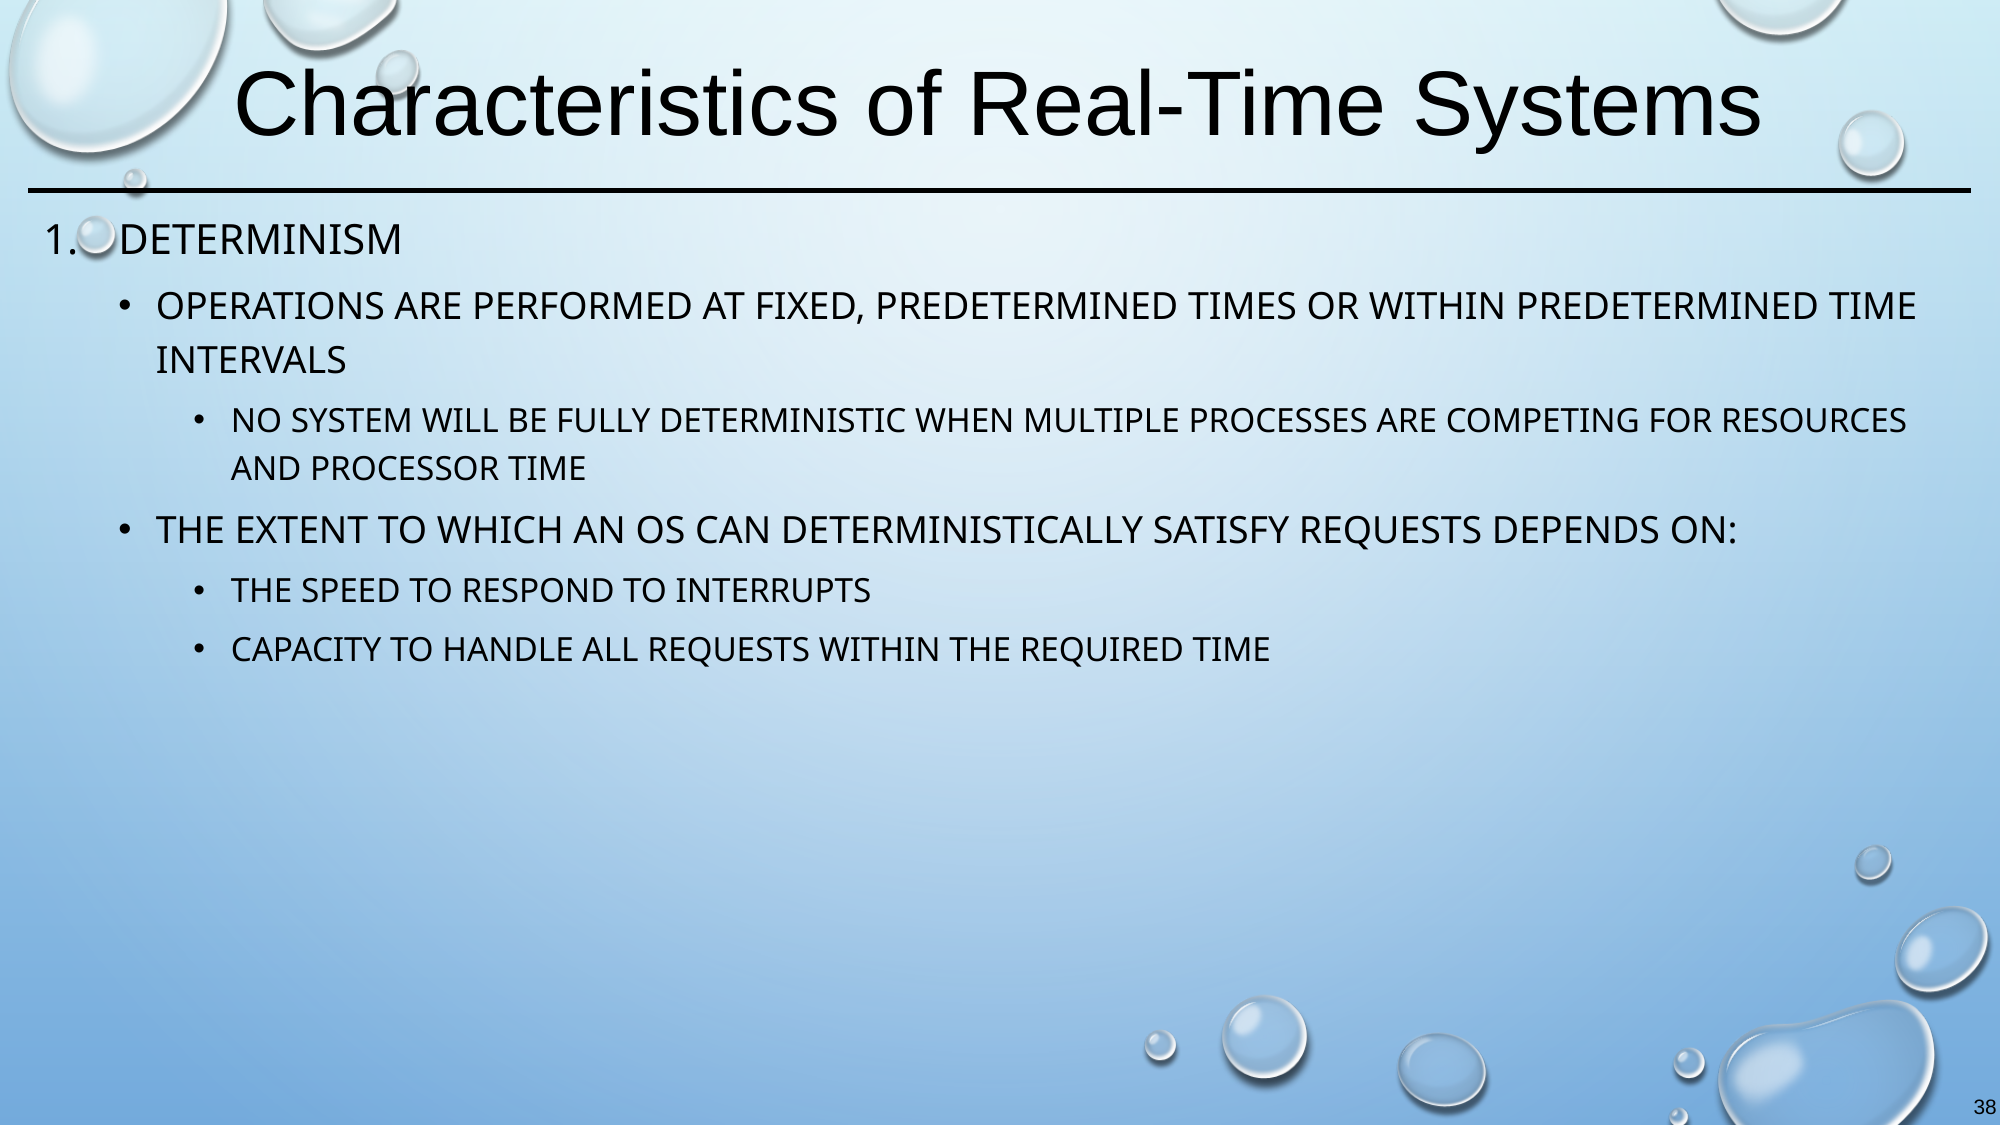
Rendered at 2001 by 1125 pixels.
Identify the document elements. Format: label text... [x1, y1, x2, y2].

title Characteristics of Real-Time Systems [28, 25, 1972, 187]
list Determinism Operations are performed at fixed, predetermined times or within predetermined time intervals no system will be fully deterministic when multiple processes are competing for resources and processor time The extent to which an OS can deterministically satisfy requests depends on: the speed to respond to interrupts capacity to handle all requests within the required time [28, 195, 1972, 1108]
slide_number 38 [1909, 1089, 2000, 1124]
picture [0, 0, 2000, 1125]
